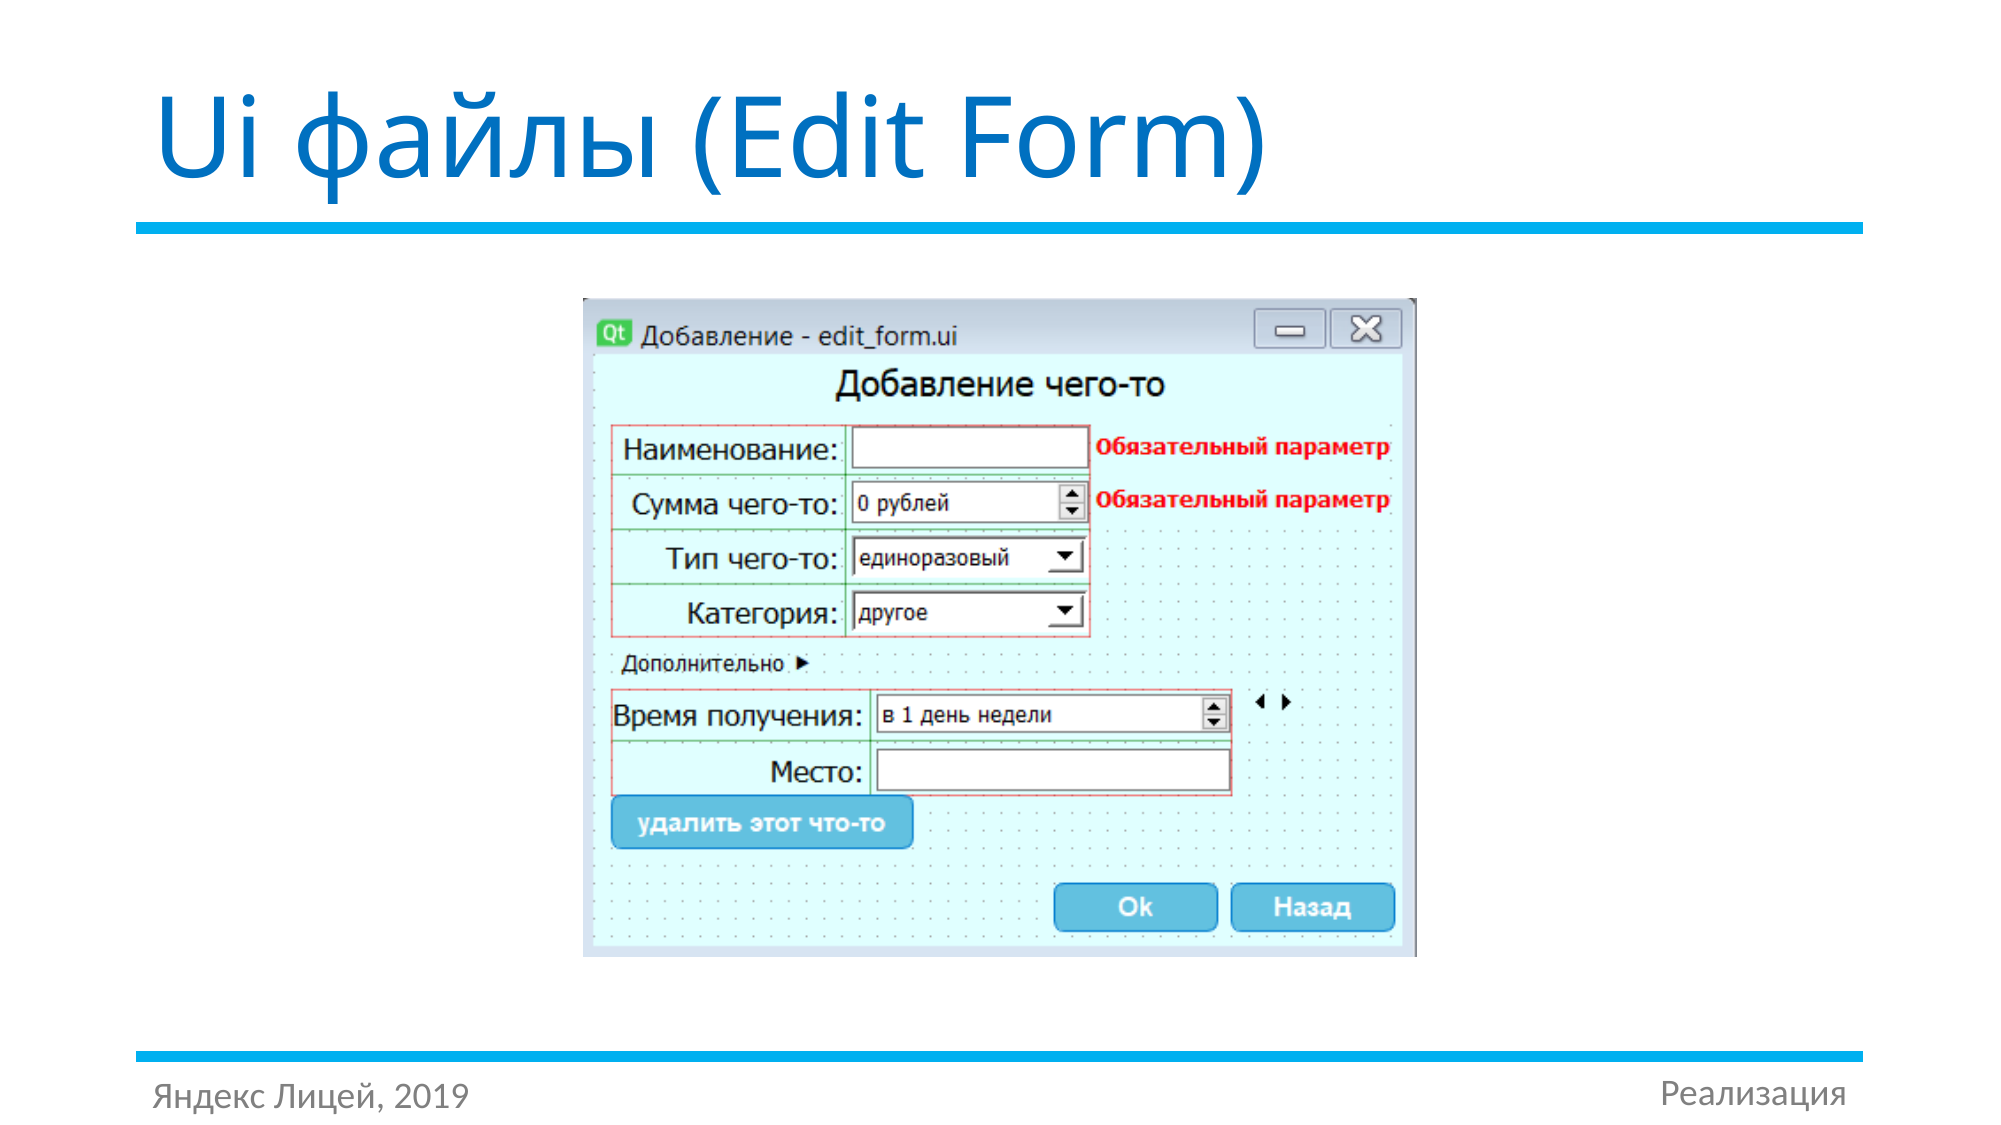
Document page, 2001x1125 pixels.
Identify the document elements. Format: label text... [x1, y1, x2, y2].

text_box [136, 222, 1863, 234]
title Ui файлы (Edit Form) [137, 59, 1863, 222]
text_box [136, 1051, 1863, 1062]
text_box Яндекс Лицей, 2019 [137, 1063, 588, 1124]
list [583, 298, 1417, 957]
text_box Реализация [1412, 1060, 1863, 1121]
